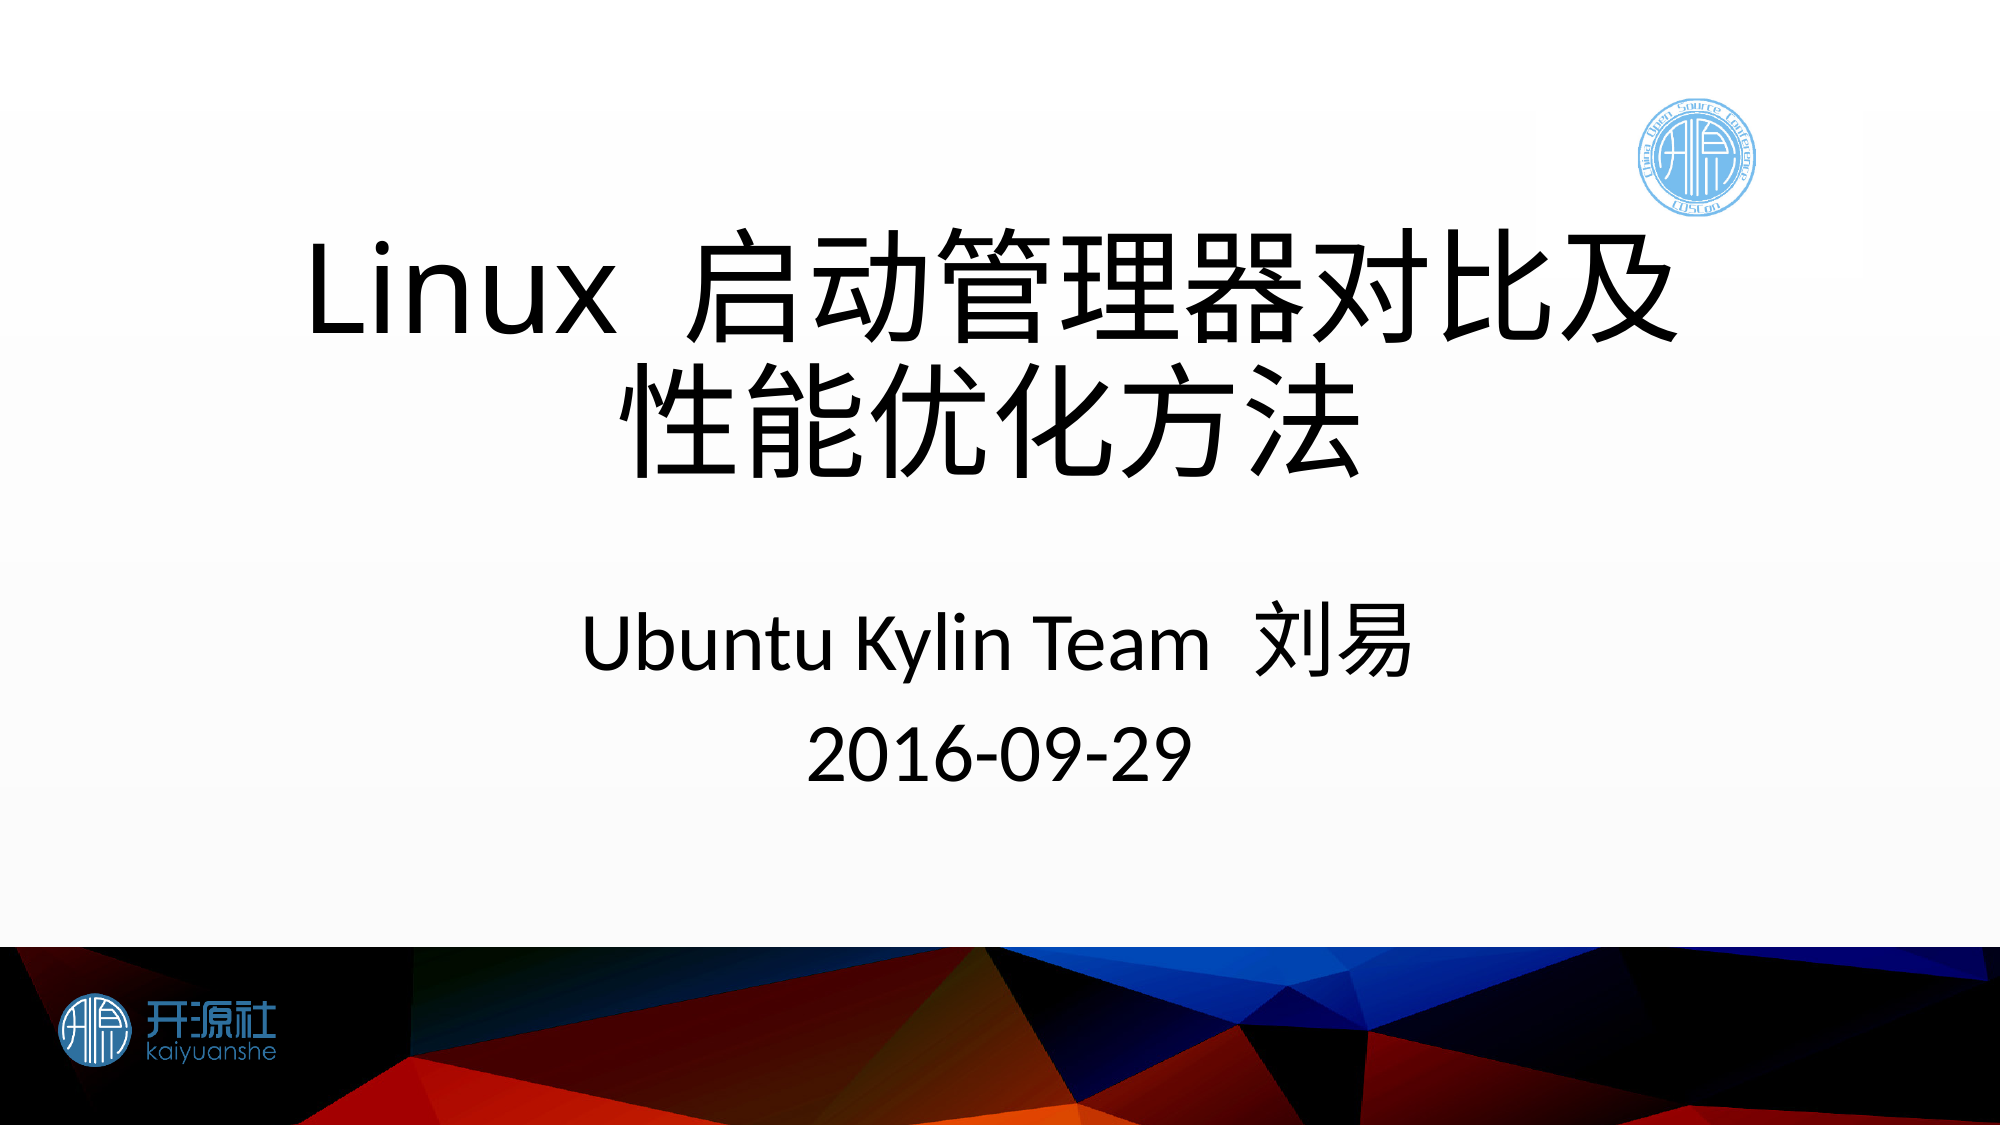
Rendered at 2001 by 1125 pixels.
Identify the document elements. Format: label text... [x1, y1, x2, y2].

picture [0, 947, 2000, 1125]
picture [1536, 59, 1863, 278]
title Linux 启动管理器对比及性能优化方法 [241, 111, 1742, 503]
subtitle Ubuntu Kylin Team 刘易 2016-09-29 [249, 590, 1750, 863]
